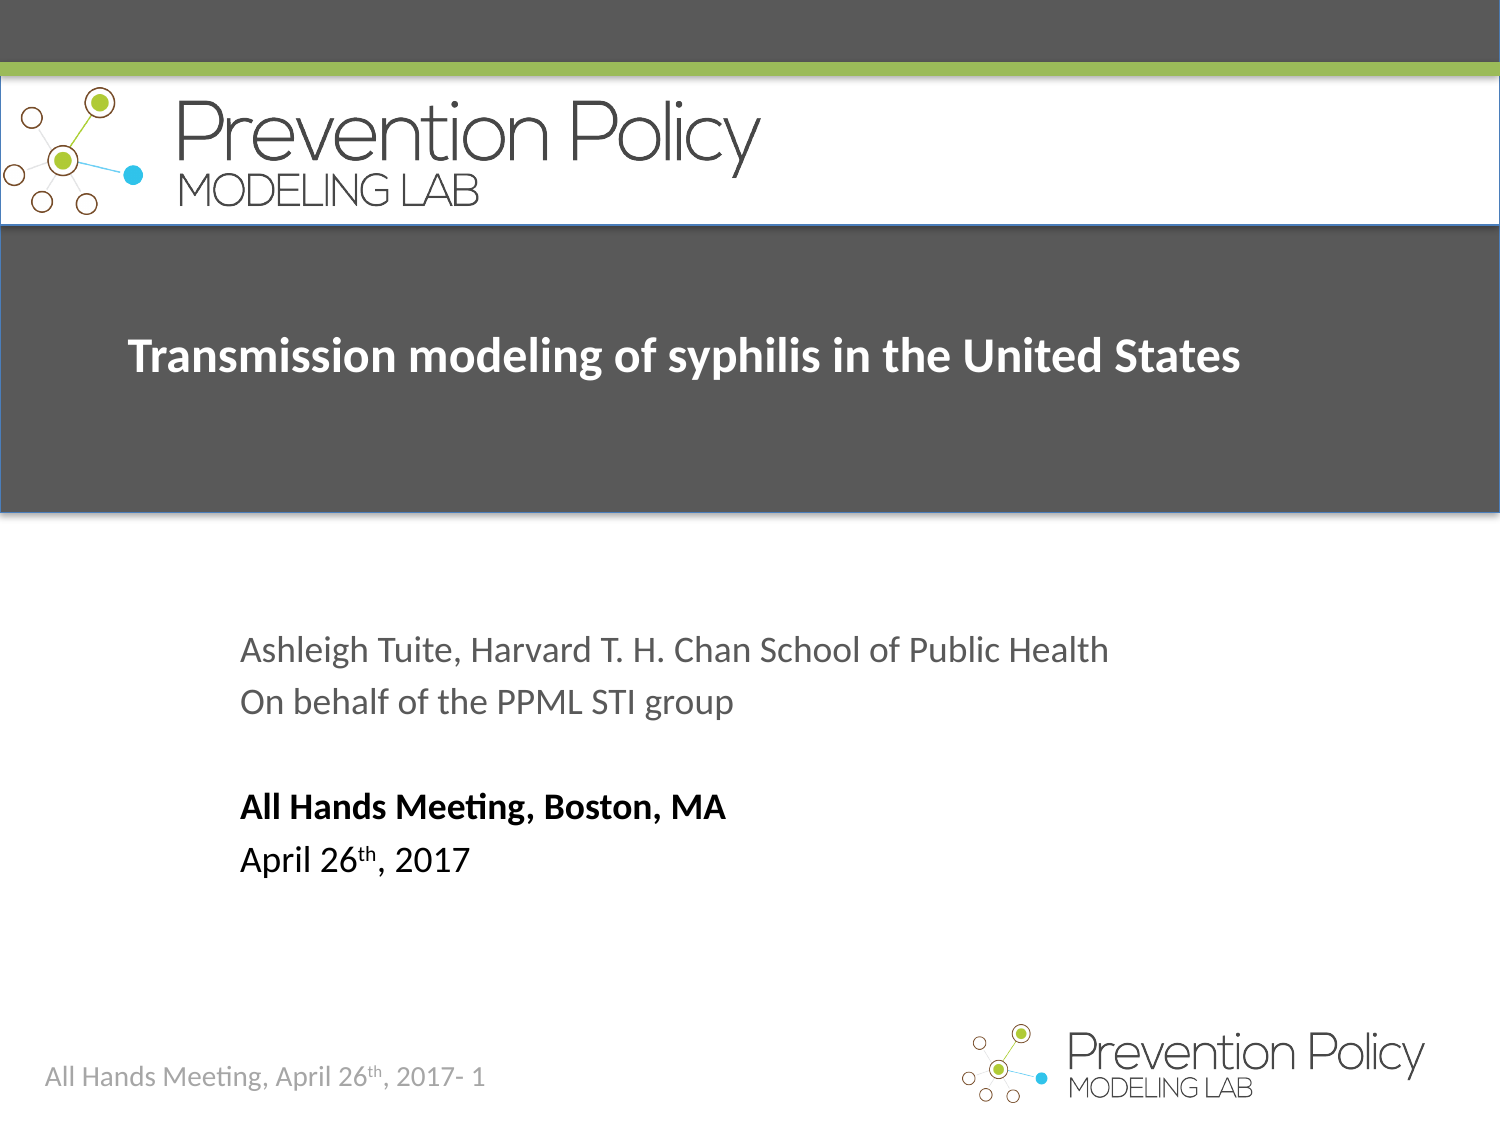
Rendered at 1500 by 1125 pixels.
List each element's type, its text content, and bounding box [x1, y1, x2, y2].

subtitle Ashleigh Tuite, Harvard T. H. Chan School of Public Health On behalf of the PPML STI group All Hands Meeting, Boston, MA April 26th, 2017 [225, 617, 1319, 905]
picture [3, 87, 761, 215]
picture [962, 1024, 1425, 1103]
text_box [0, 62, 1500, 76]
text_box [0, 82, 1500, 226]
title Transmission modeling of syphilis in the United States [112, 249, 1388, 457]
